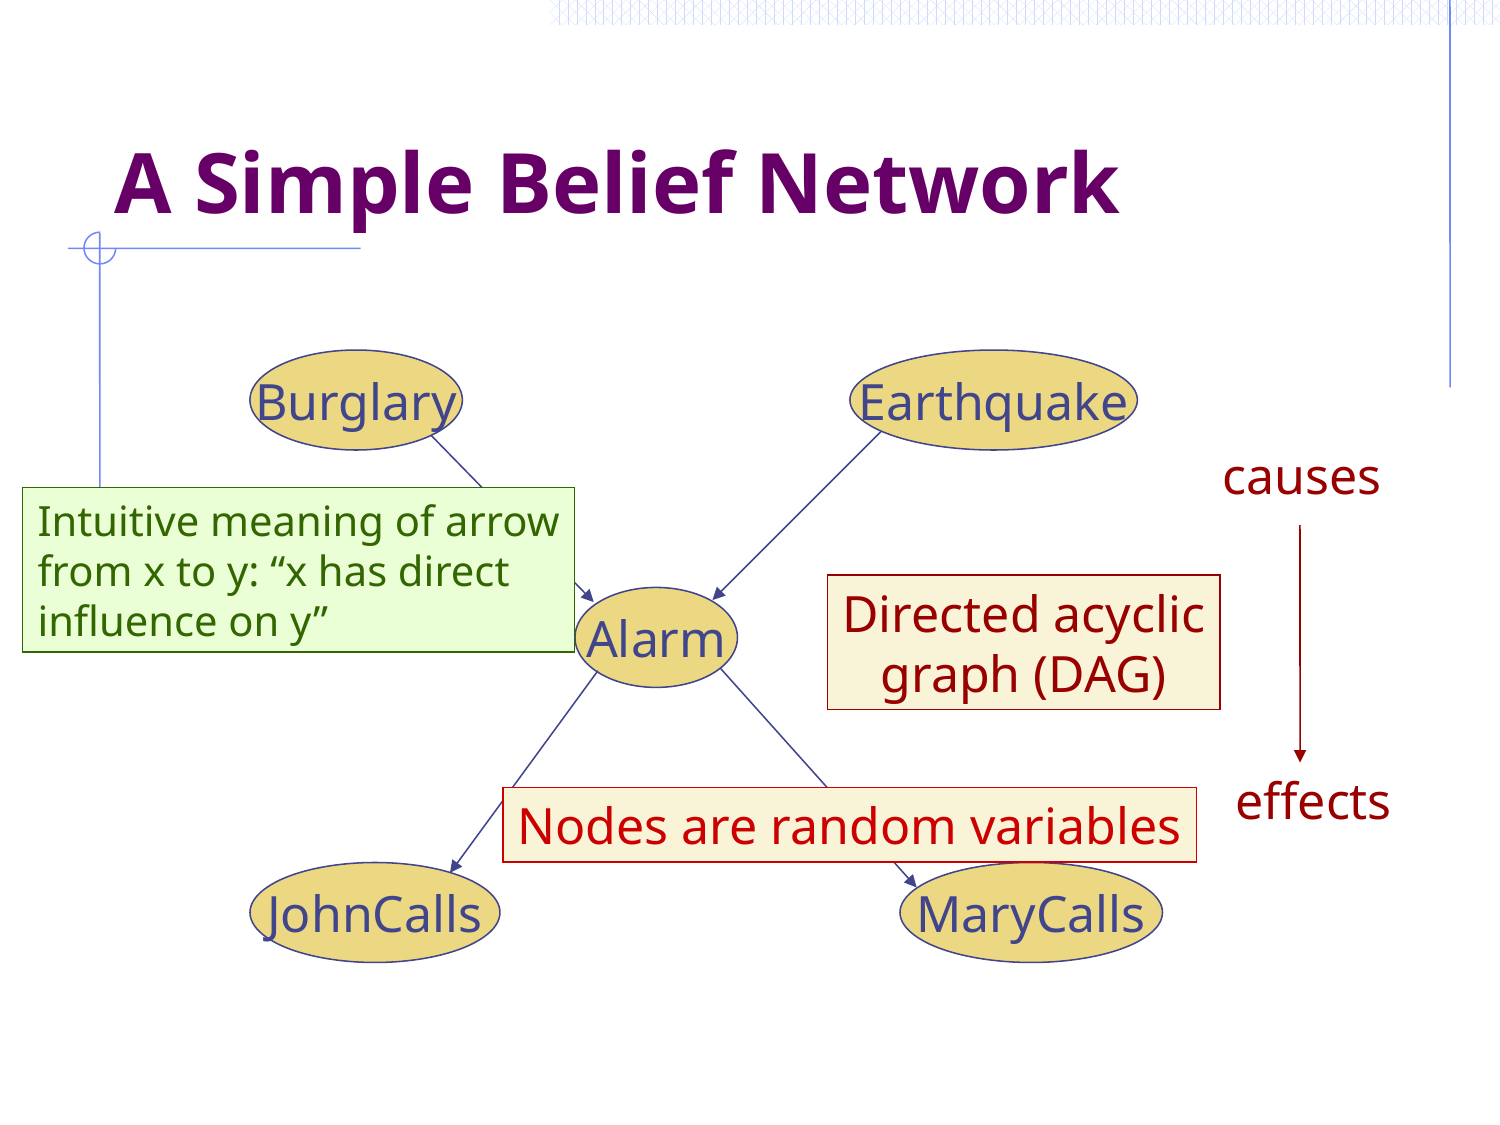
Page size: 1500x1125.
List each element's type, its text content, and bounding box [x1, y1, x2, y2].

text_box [1212, 437, 1402, 838]
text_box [249, 349, 1163, 963]
text_box Intuitive meaning of arrow from x to y: “x has direct influence on y” [22, 487, 244, 653]
text_box Directed acyclic graph (DAG) [1166, 574, 1207, 710]
text_box Nodes are random variables [1166, 787, 1197, 863]
title A Simple Belief Network [99, 50, 1375, 238]
